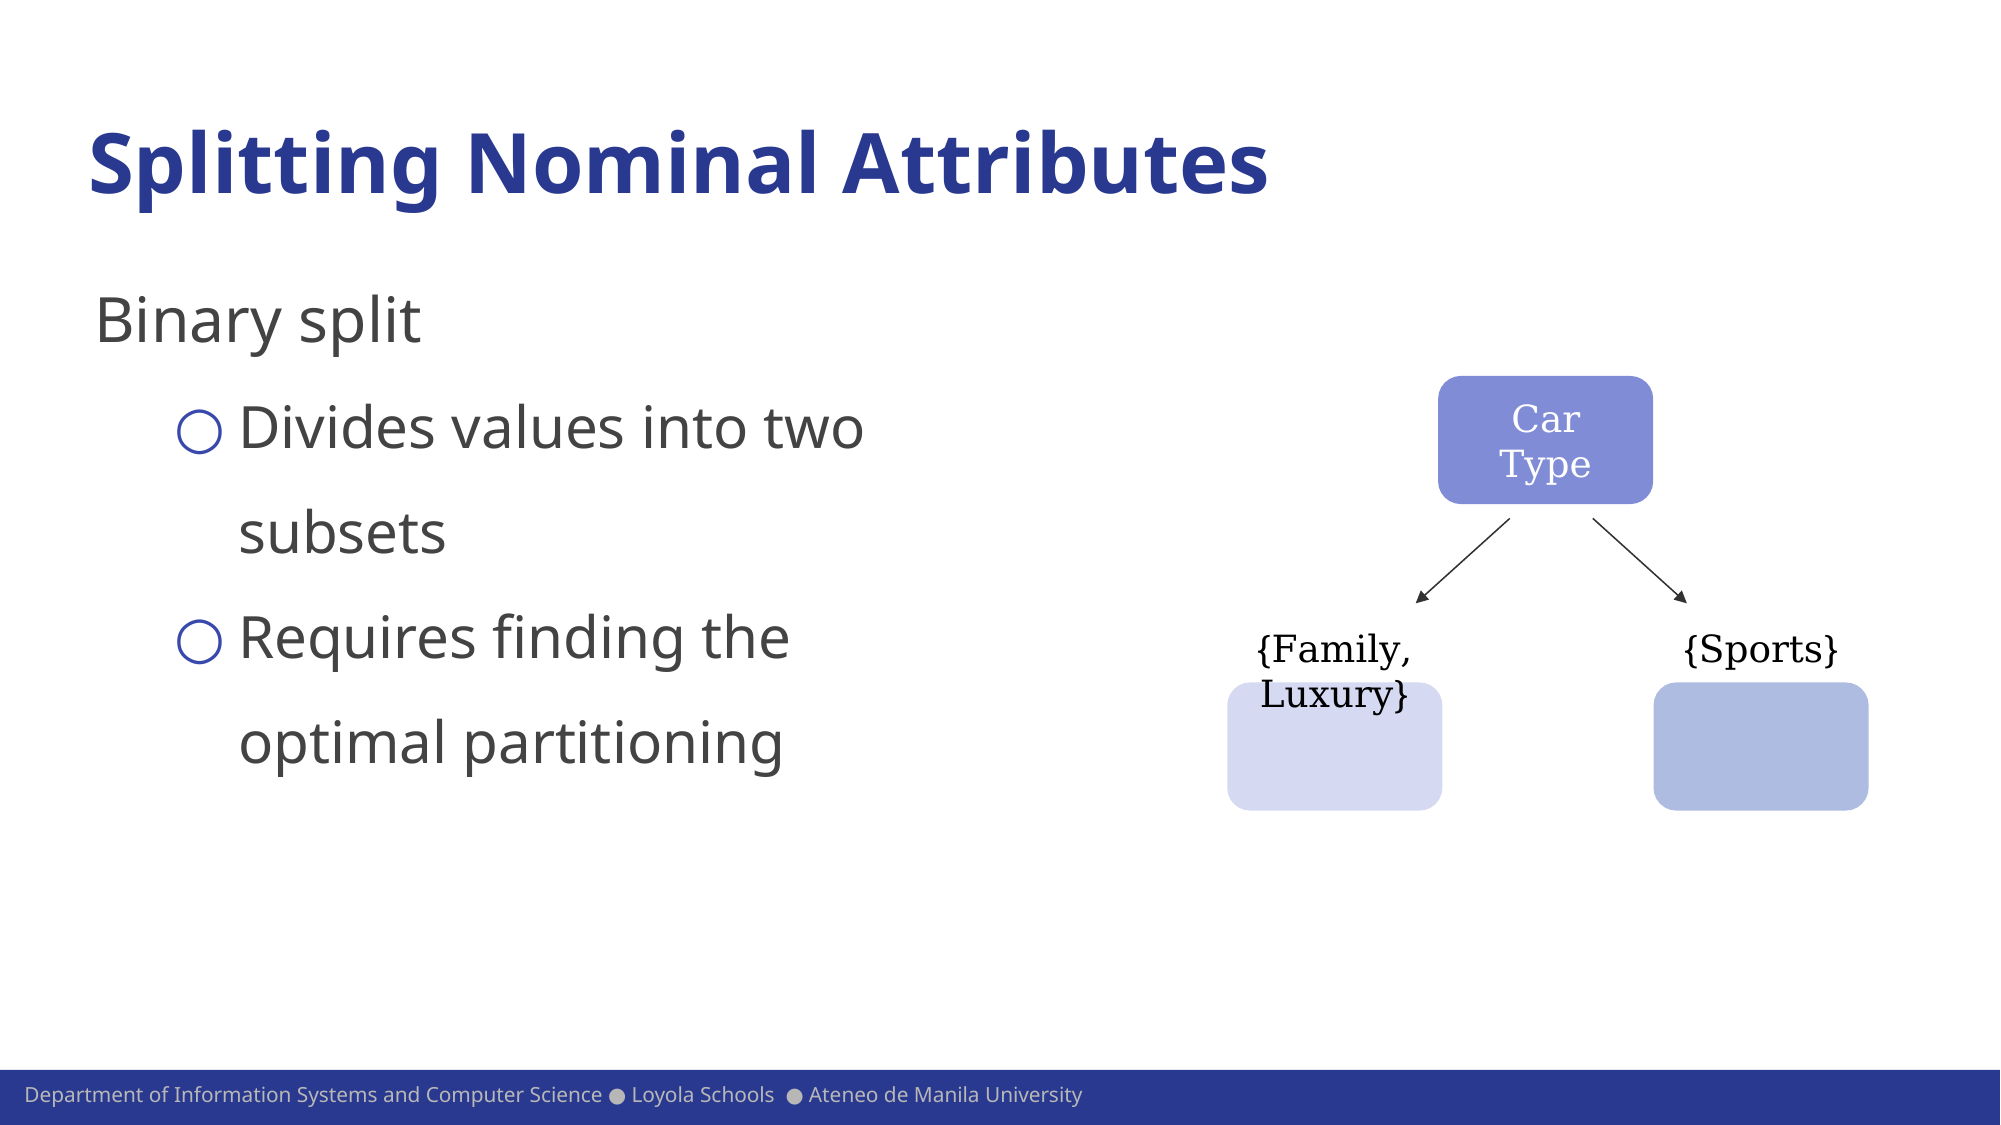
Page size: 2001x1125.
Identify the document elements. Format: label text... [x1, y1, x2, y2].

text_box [1592, 518, 1688, 604]
text_box [1653, 682, 1869, 811]
list Binary split Divides values into two subsets Requires finding the optimal partitioning [68, 222, 1014, 809]
text_box [1227, 723, 1443, 811]
text_box Car Type [1438, 375, 1654, 505]
text_box {Family, Luxury} [1176, 617, 1493, 723]
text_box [1415, 518, 1511, 604]
title Splitting Nominal Attributes [68, 89, 1932, 223]
text_box {Sports} [1595, 617, 1928, 678]
